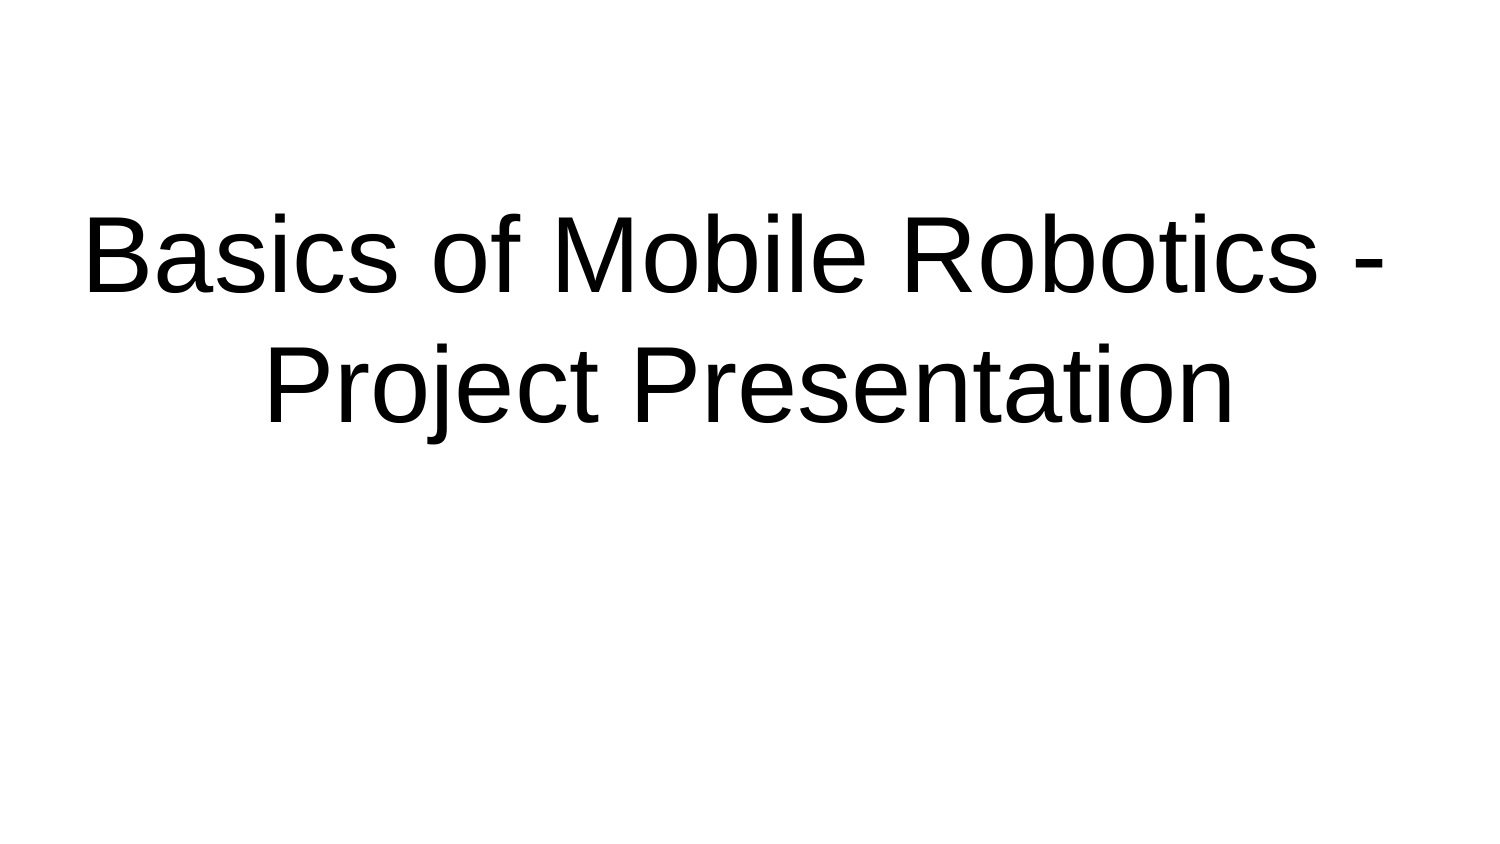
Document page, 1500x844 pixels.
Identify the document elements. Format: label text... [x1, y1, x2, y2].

title Basics of Mobile Robotics - Project Presentation [51, 122, 1449, 459]
